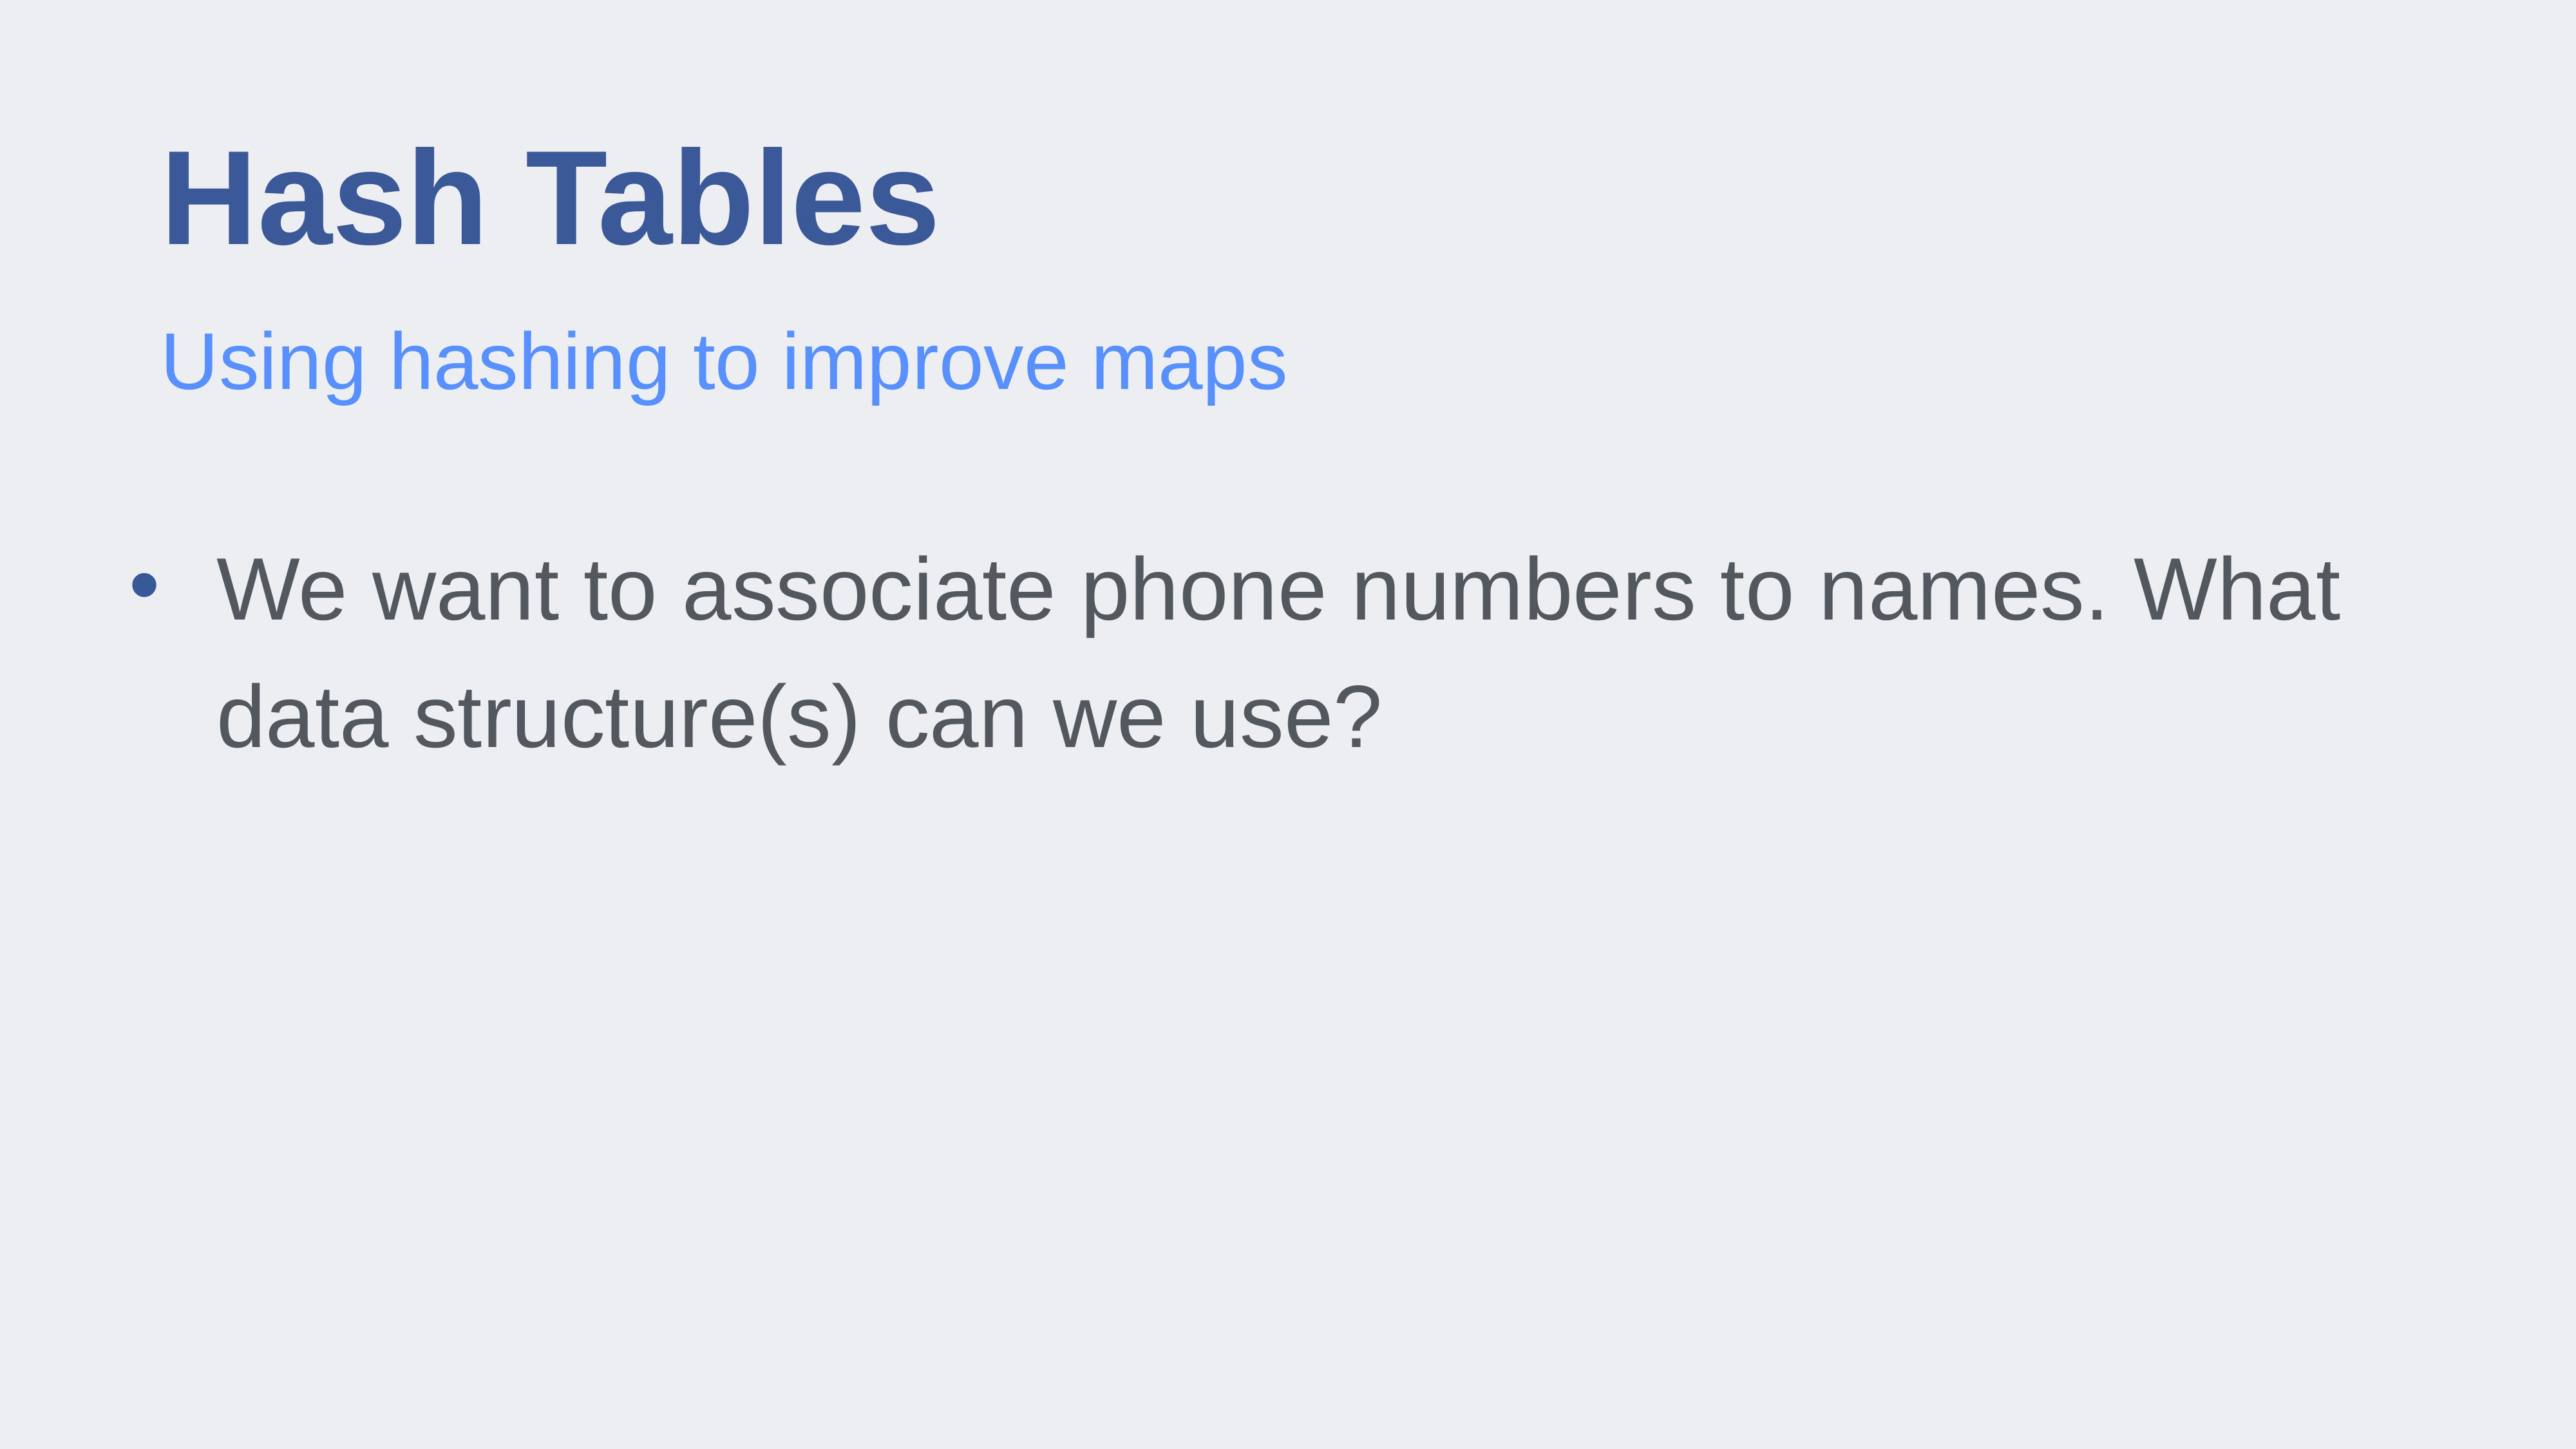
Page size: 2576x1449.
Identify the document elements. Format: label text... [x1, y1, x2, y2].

list Using hashing to improve maps [160, 308, 2415, 427]
title Hash Tables [160, 109, 2415, 305]
list We want to associate phone numbers to names. What data structure(s) can we use? [126, 509, 2493, 1154]
